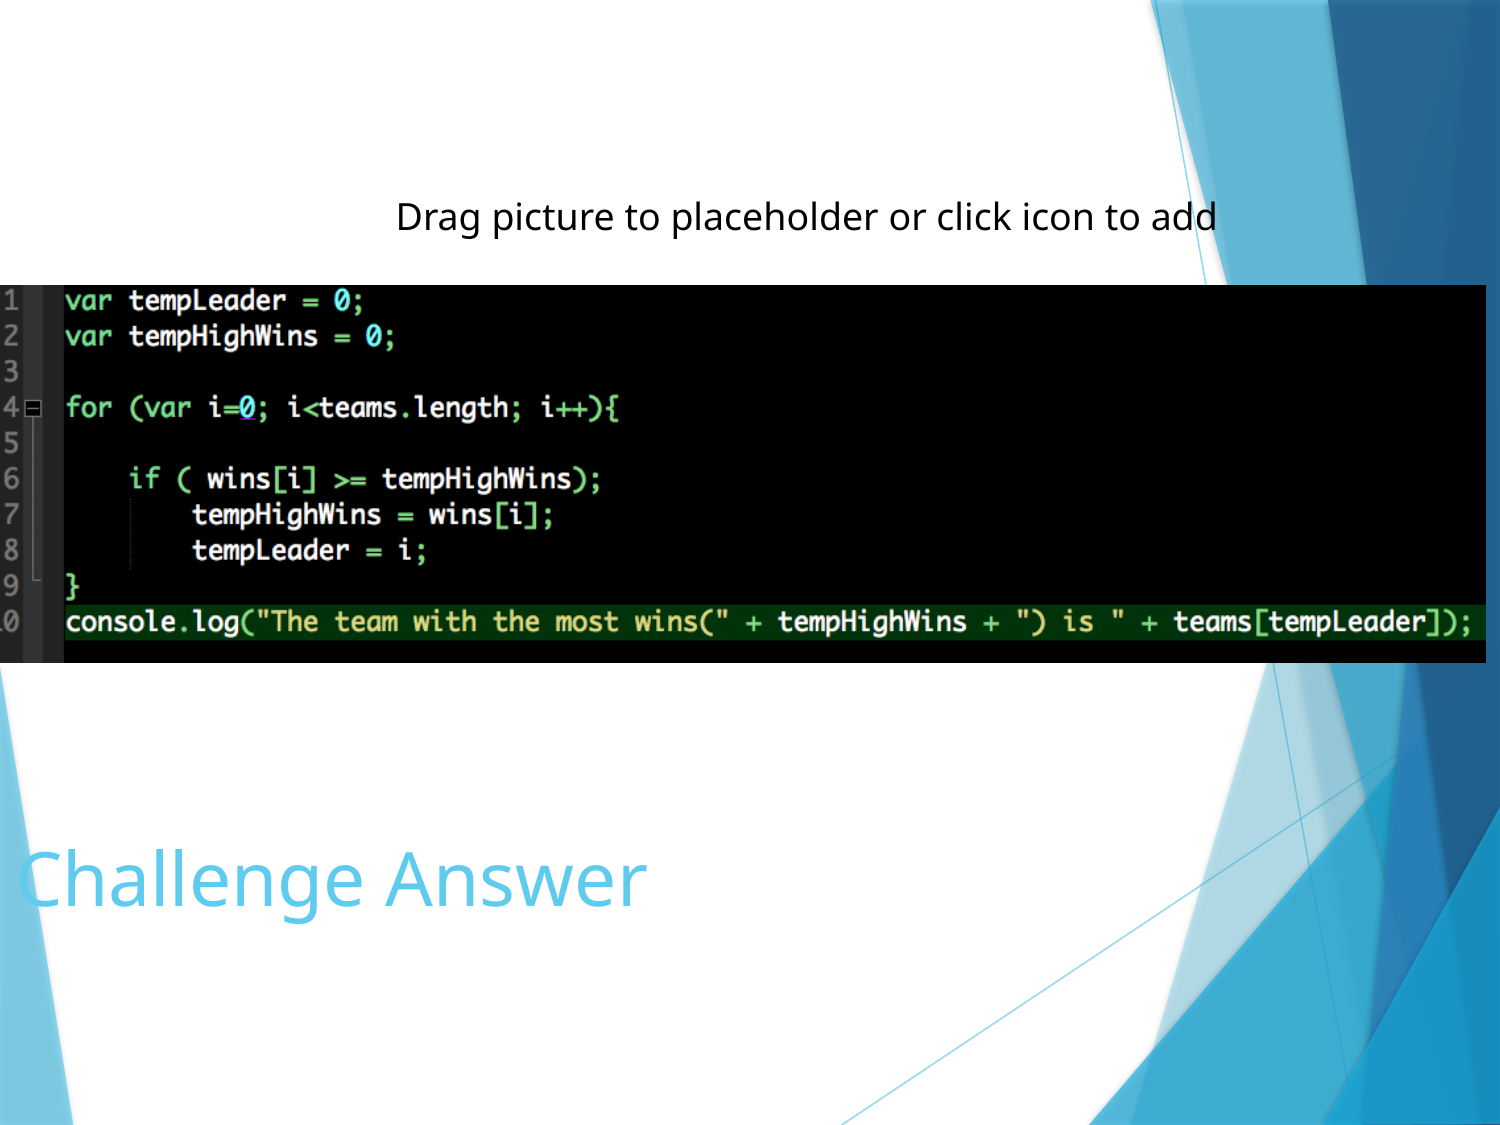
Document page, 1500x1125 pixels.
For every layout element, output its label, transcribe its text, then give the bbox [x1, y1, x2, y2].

title Challenge Answer [0, 824, 1463, 975]
picture [0, 184, 1486, 824]
